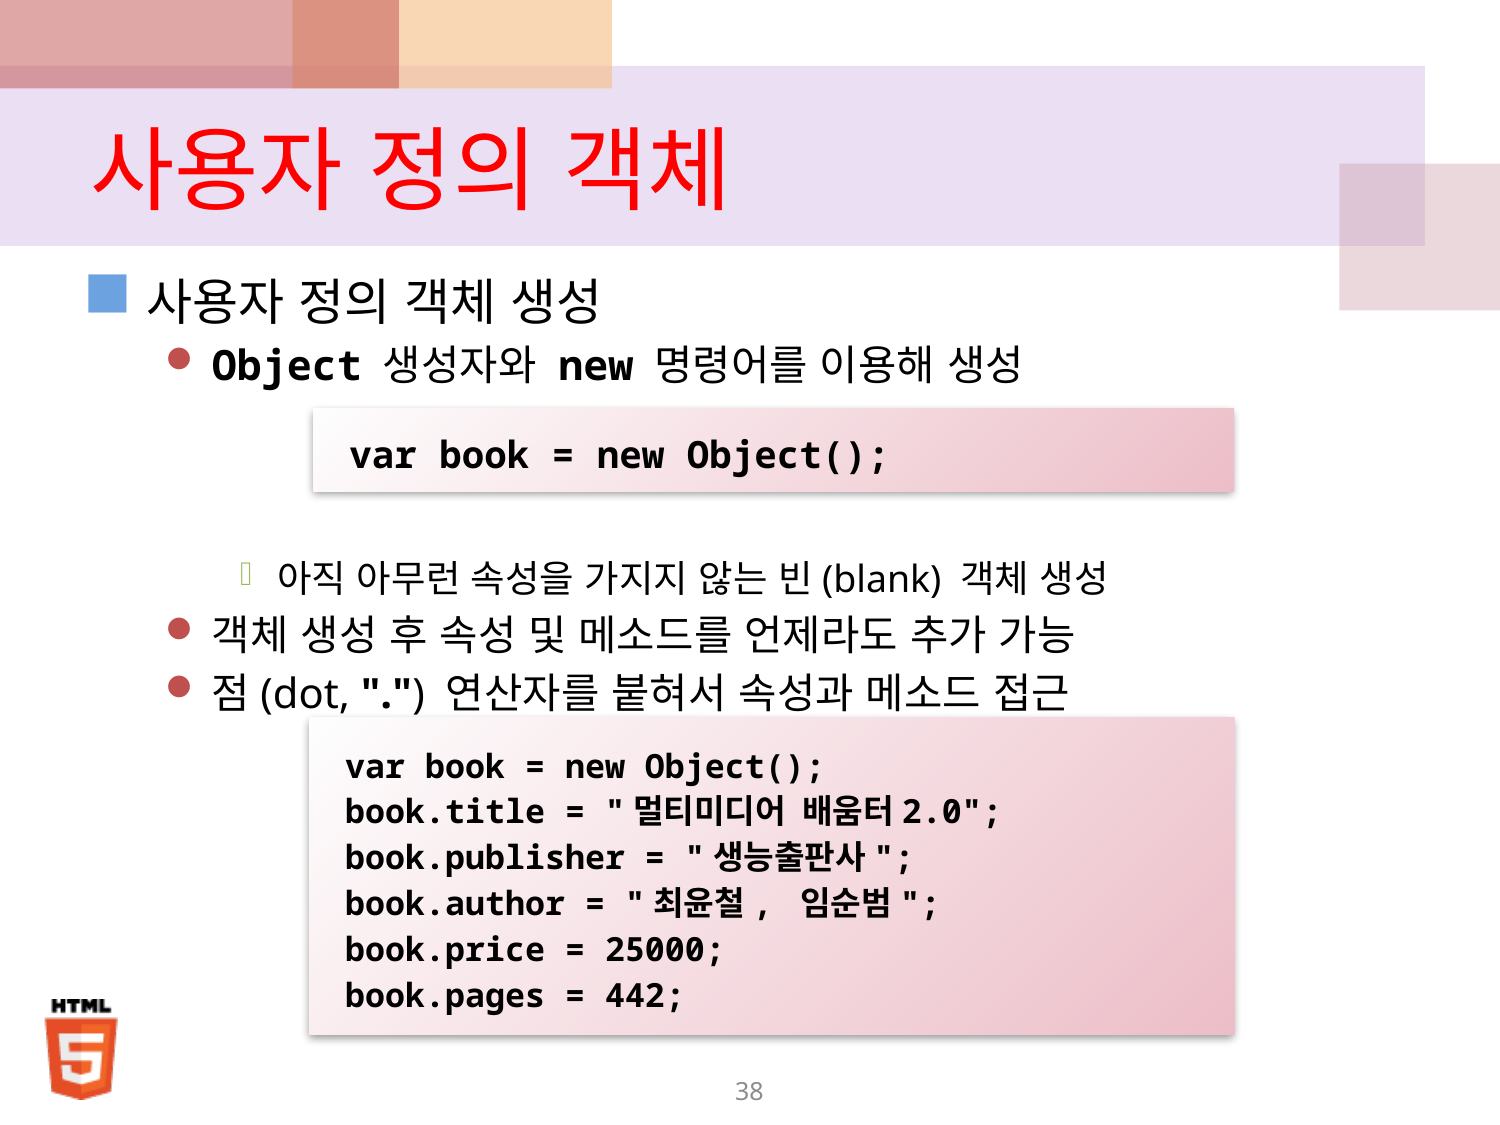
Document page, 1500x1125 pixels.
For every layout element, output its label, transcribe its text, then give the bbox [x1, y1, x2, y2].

text_box var book = new Object(); book.title = "멀티미디어 배움터2.0"; book.publisher = "생능출판사"; book.author = "최윤철, 임순범"; book.price = 25000; book.pages = 442; [309, 717, 1235, 1036]
title 사용자 정의 객체 [75, 88, 1425, 246]
text_box var book = new Object(); [313, 408, 1235, 492]
picture [31, 999, 132, 1100]
list 사용자 정의 객체 생성 Object 생성자와 new 명령어를 이용해 생성 아직 아무런 속성을 가지지 않는 빈(blank) 객체 생성 객체 생성 후 속성 및 메소드를 언제라도 추가 가능 점(dot, ".") 연산자를 붙혀서 속성과 메소드 접근 [75, 262, 1425, 1005]
slide_number 38 [574, 1072, 925, 1113]
